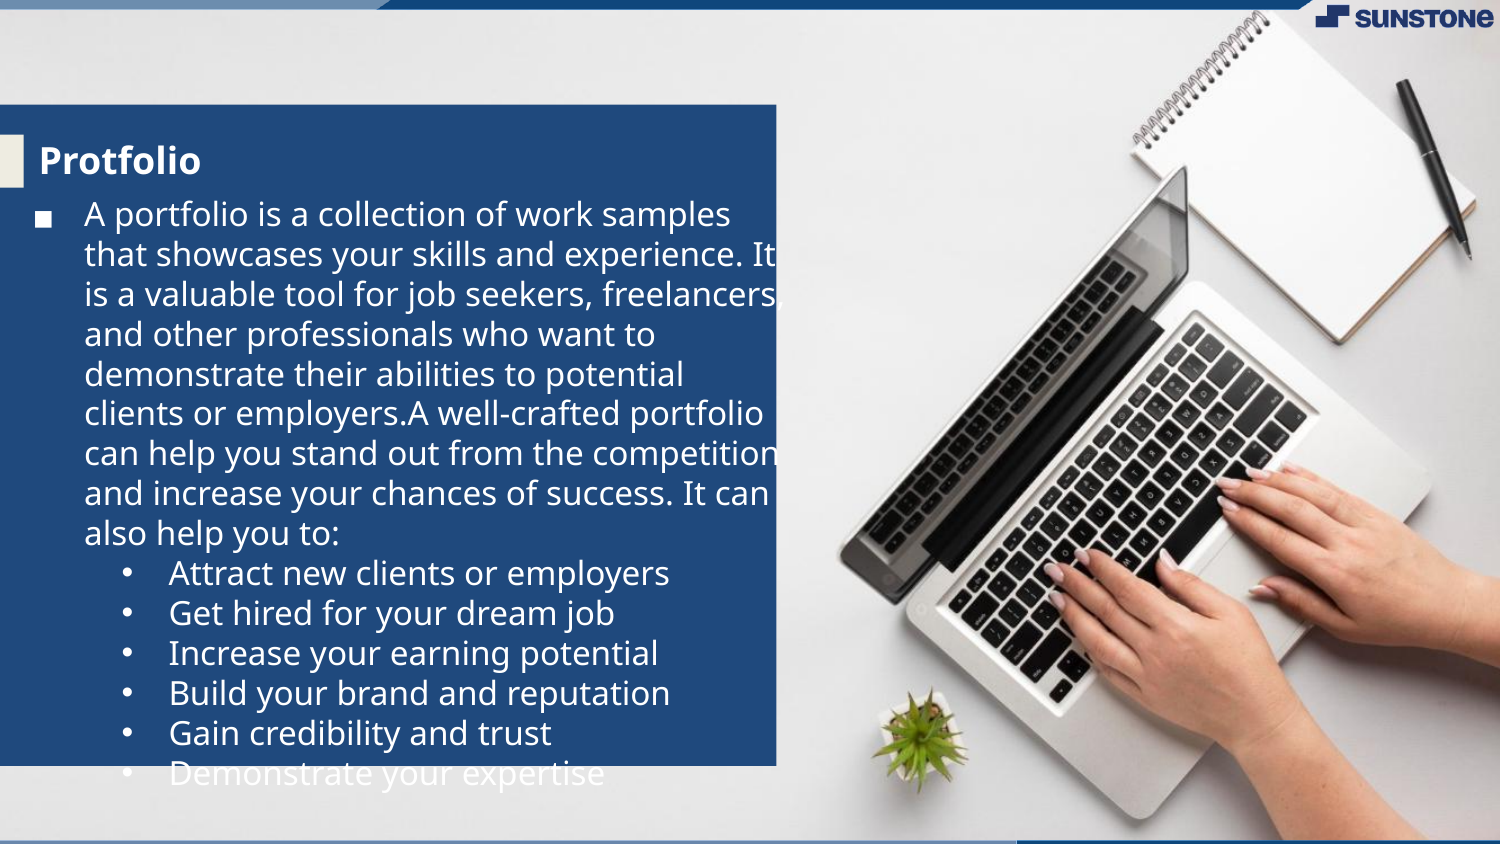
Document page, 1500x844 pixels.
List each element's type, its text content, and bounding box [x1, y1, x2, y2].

list A portfolio is a collection of work samples that showcases your skills and experience. It is a valuable tool for job seekers, freelancers, and other professionals who want to demonstrate their abilities to potential clients or employers.A well-crafted portfolio can help you stand out from the competition and increase your chances of success. It can also help you to: Attract new clients or employers Get hired for your dream job Increase your earning potential Build your brand and reputation Gain credibility and trust Demonstrate your expertise [0, 185, 804, 799]
picture [0, 0, 1500, 844]
title Protfolio [23, 130, 585, 185]
